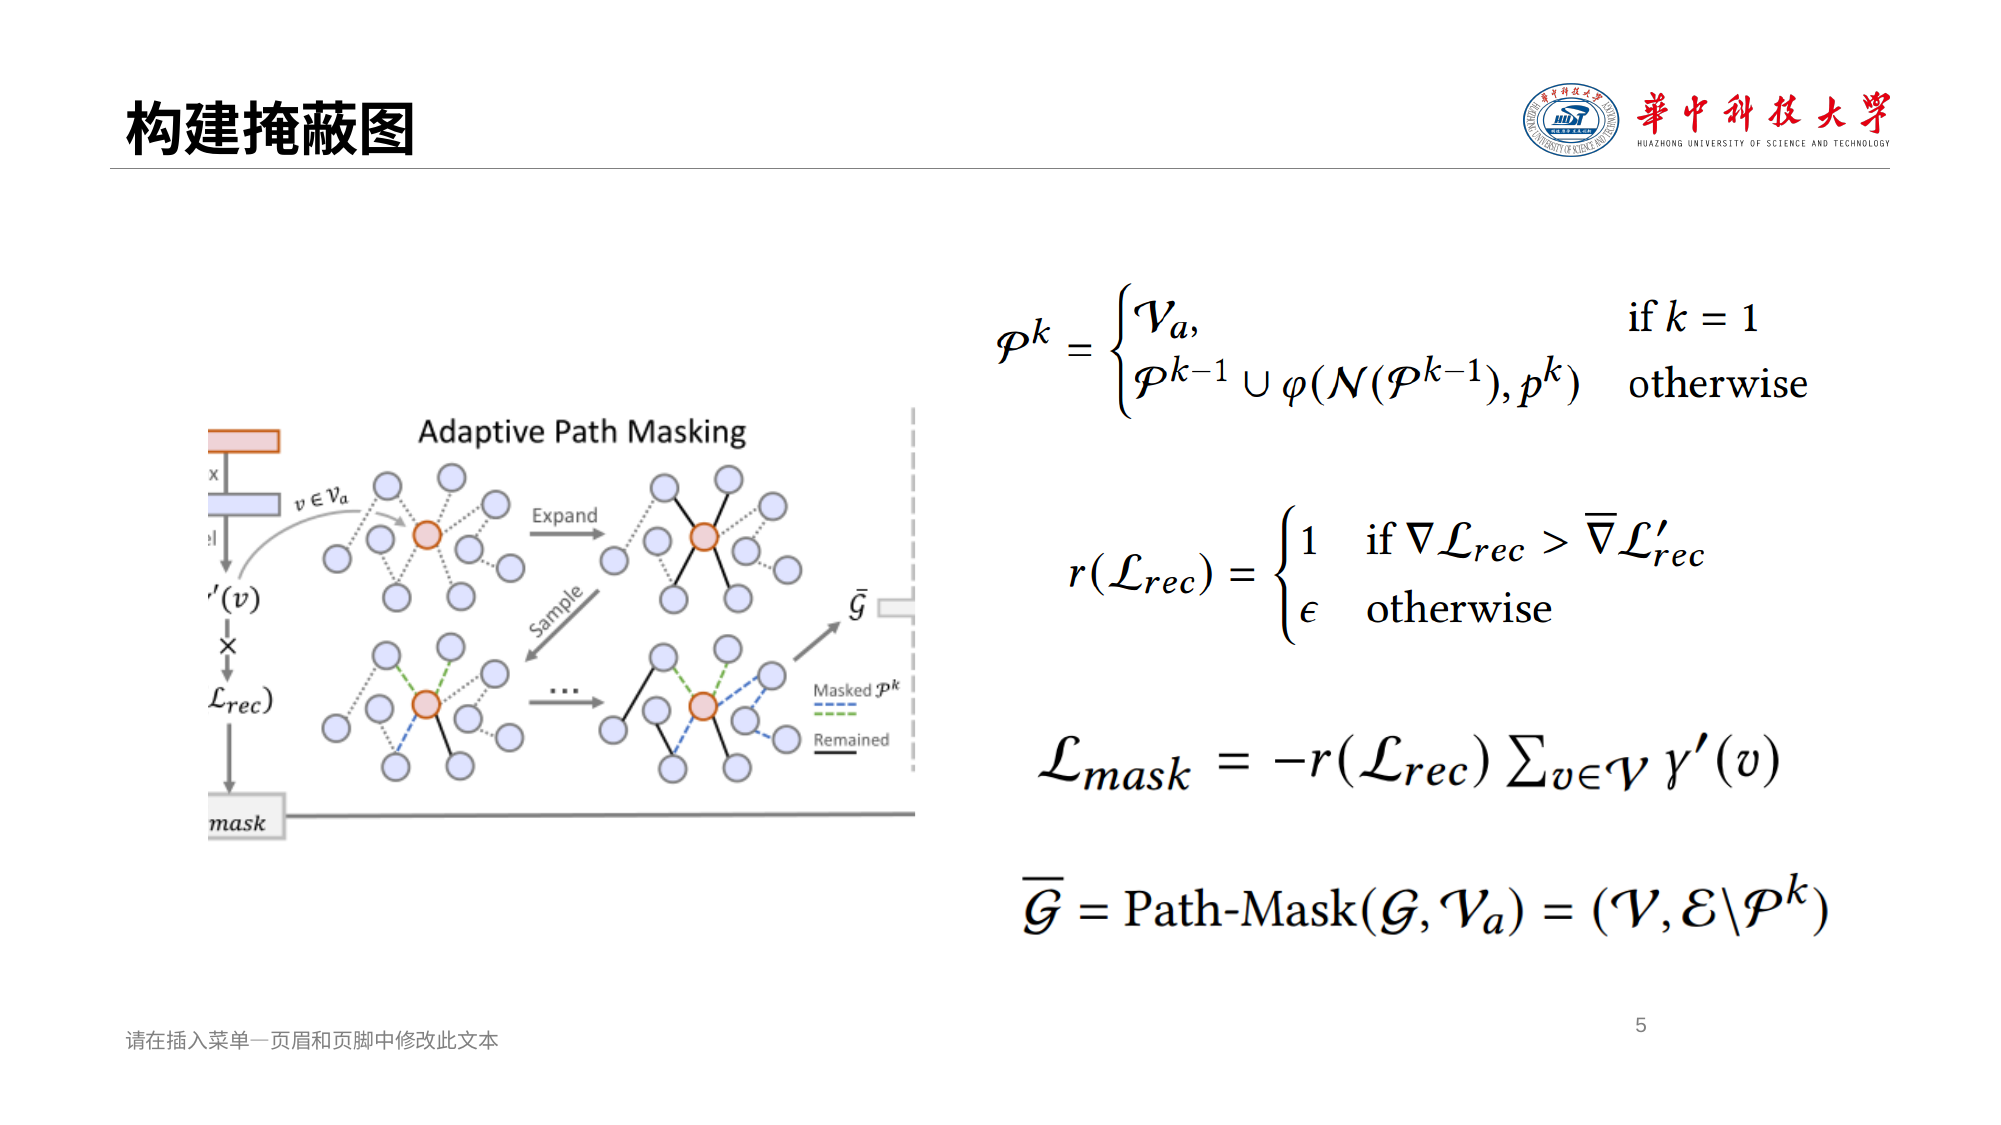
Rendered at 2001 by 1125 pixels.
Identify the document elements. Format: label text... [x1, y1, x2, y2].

footer 请在插 入菜单—页眉和页脚中修改此文本 [109, 1023, 790, 1058]
picture [945, 258, 1849, 453]
picture [958, 845, 1862, 975]
picture [1024, 484, 1732, 655]
picture [207, 392, 916, 846]
slide_number 5 [1185, 1006, 1663, 1041]
title 构建掩蔽图 [110, 2, 1891, 171]
picture [1024, 722, 1784, 805]
